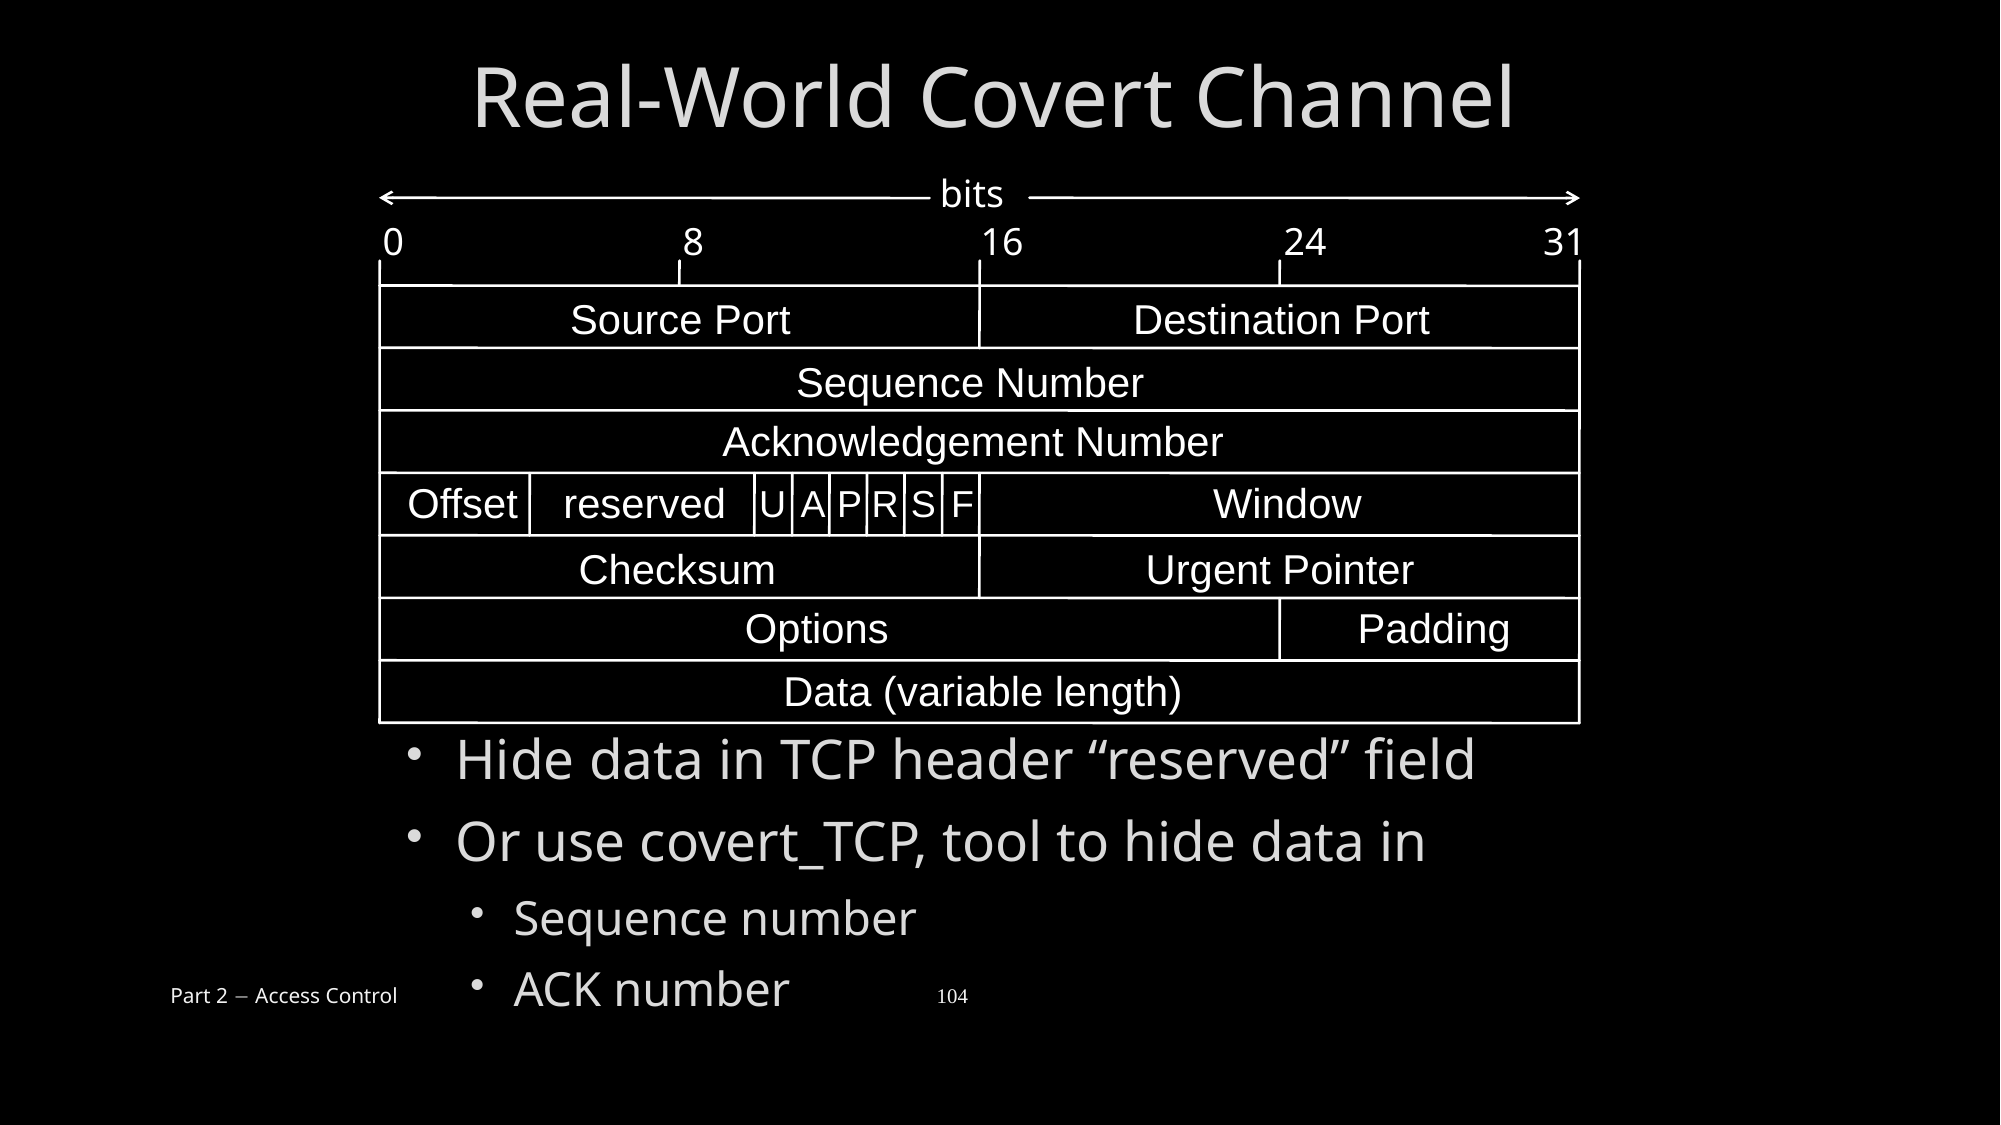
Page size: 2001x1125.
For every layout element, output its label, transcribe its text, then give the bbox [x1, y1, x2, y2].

footer Part 2  Access Control 104 [149, 965, 1245, 1025]
title Real-World Covert Channel [350, 24, 1638, 163]
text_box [366, 162, 1601, 724]
list Hide data in TCP header “reserved” field Or use covert_TCP, tool to hide data in Sequence number ACK number [387, 725, 1638, 1025]
